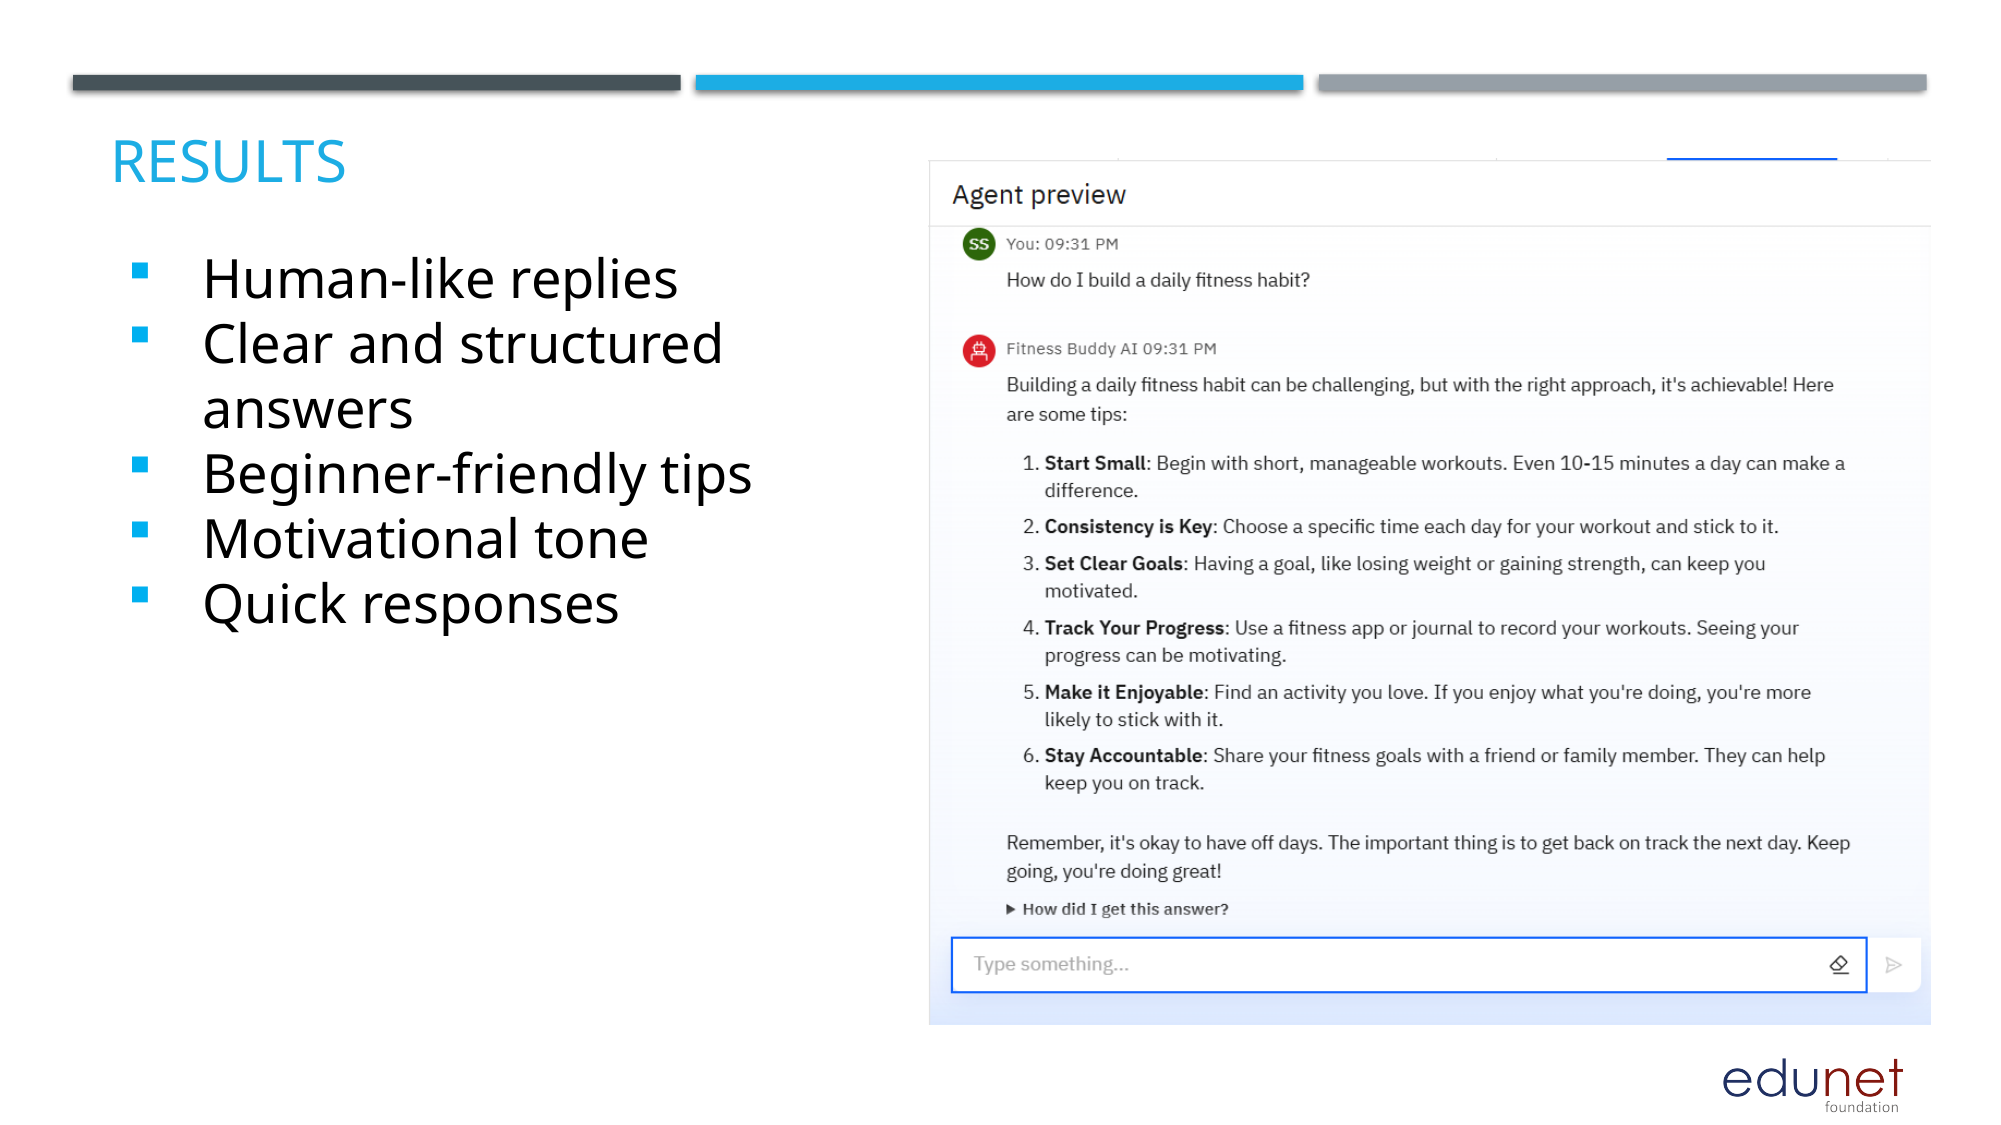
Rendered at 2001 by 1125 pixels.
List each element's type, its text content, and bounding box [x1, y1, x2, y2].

picture [1719, 1056, 1905, 1116]
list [928, 158, 1931, 1025]
text_box Human-like replies Clear and structured answers Beginner-friendly tips Motivational tone Quick responses [111, 200, 847, 744]
title Results [95, 115, 1905, 203]
